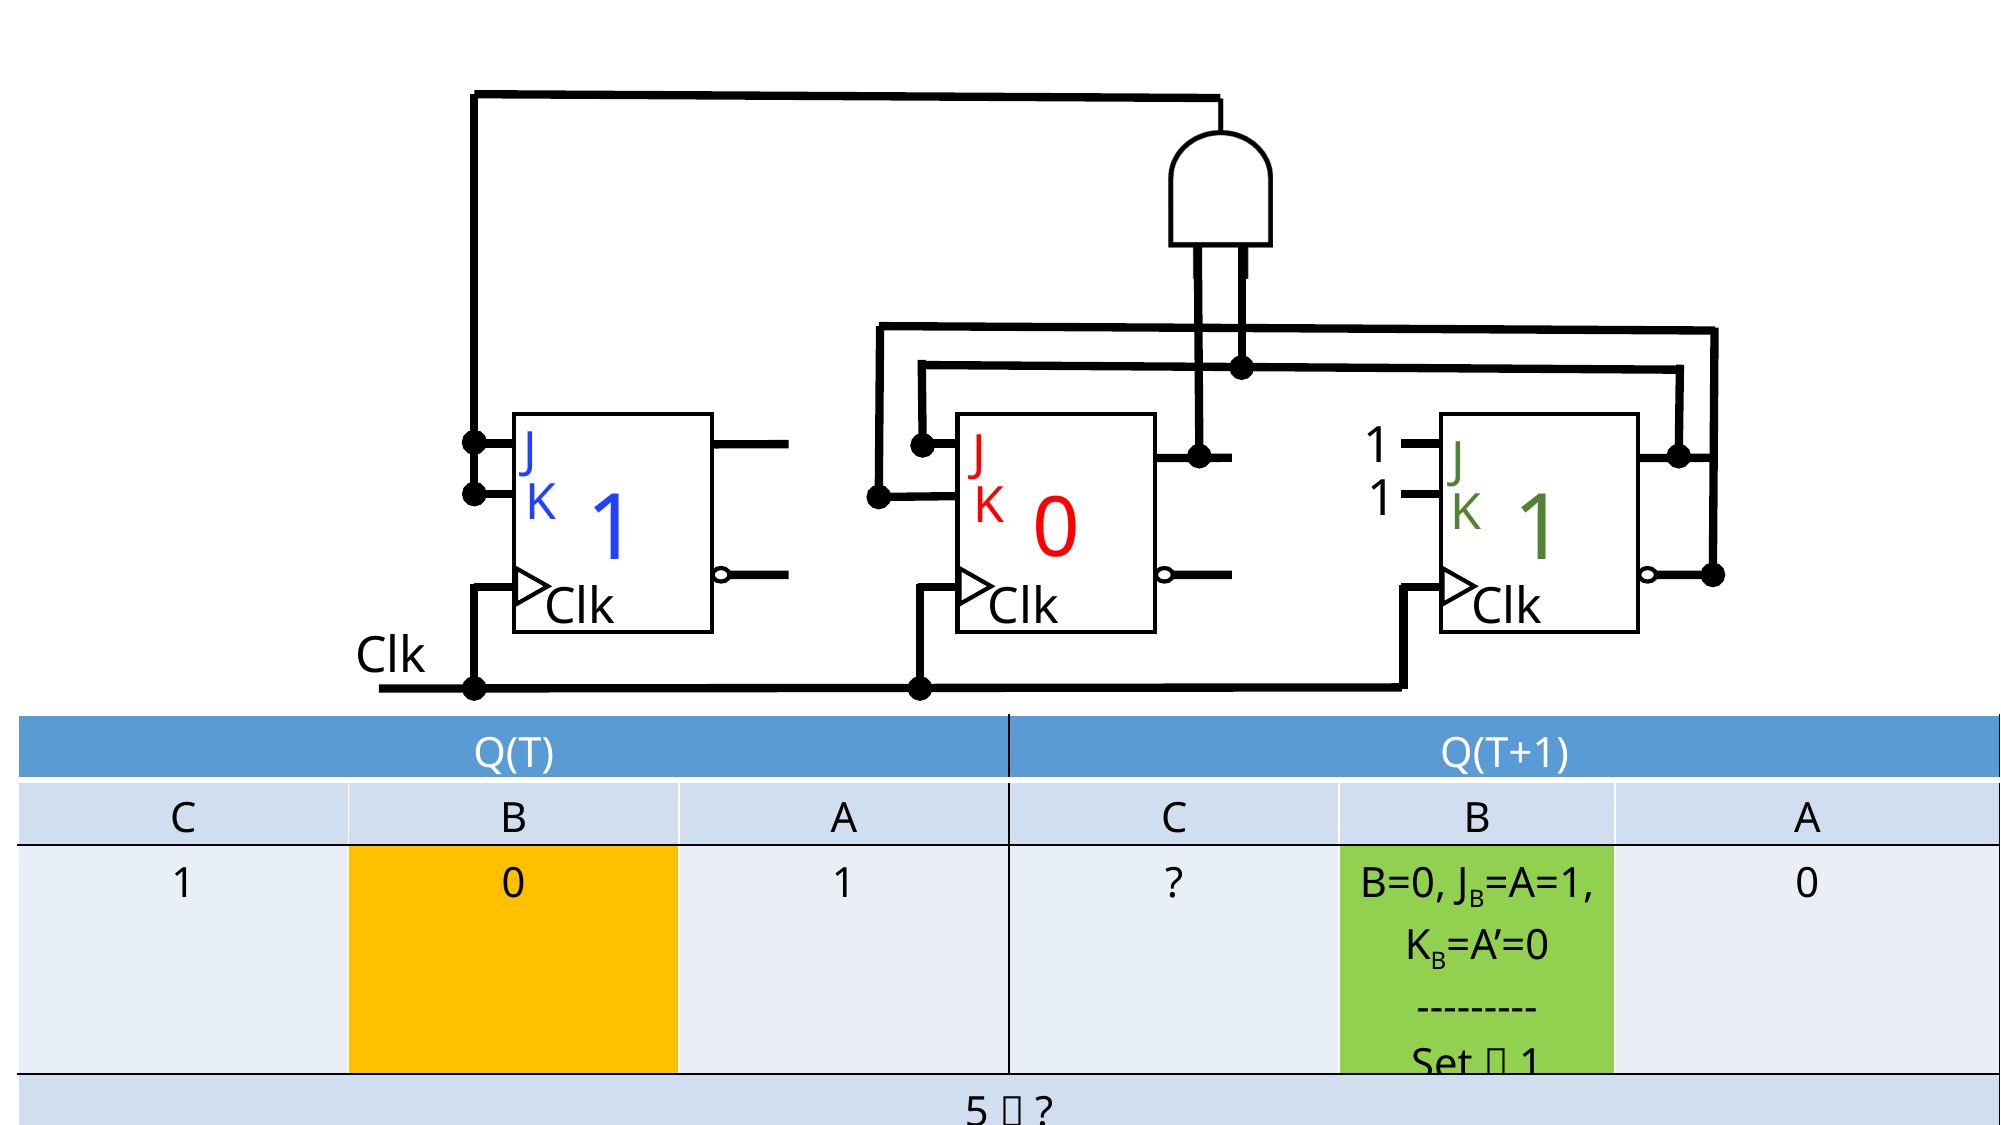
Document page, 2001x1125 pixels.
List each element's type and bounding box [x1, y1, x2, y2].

table_cell [1340, 846, 1614, 1073]
table_cell [19, 783, 348, 844]
table_cell [1616, 783, 1999, 844]
table_header [19, 716, 1008, 777]
table_cell [349, 783, 678, 844]
table_header [1010, 716, 1999, 777]
table_cell [19, 846, 348, 1073]
table_cell [19, 1075, 1999, 1125]
table_cell [1010, 783, 1338, 844]
text_box [340, 93, 1716, 691]
picture [1130, 99, 1311, 279]
table_cell [1616, 846, 1999, 1073]
table_cell [680, 846, 1008, 1073]
table_cell [680, 783, 1008, 844]
table_cell [1340, 783, 1614, 844]
table_cell [1010, 846, 1338, 1073]
table_cell [349, 846, 678, 1073]
